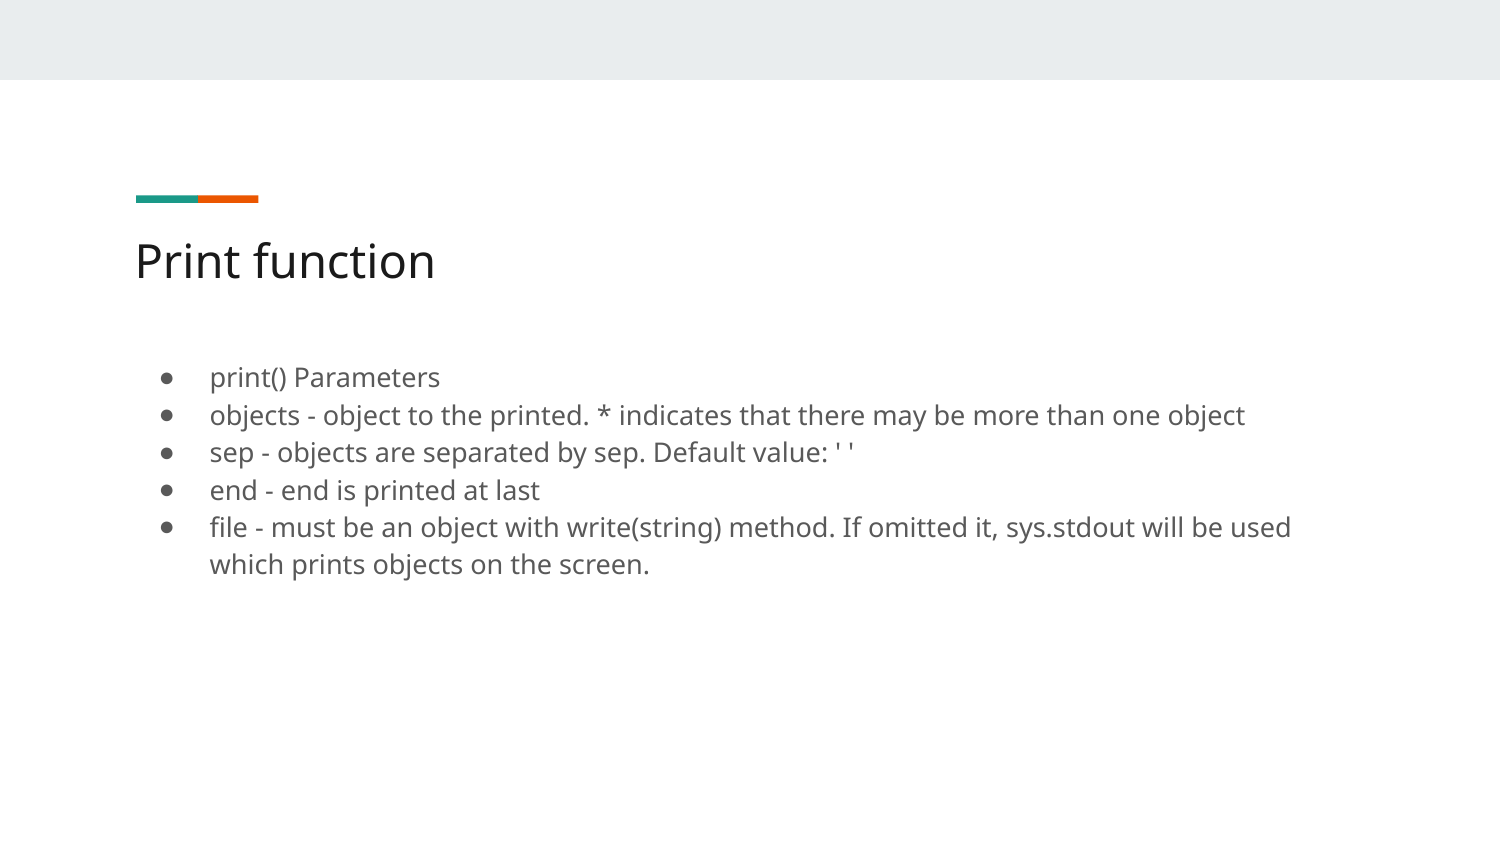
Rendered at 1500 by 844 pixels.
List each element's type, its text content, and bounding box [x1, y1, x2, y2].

list print() Parameters objects - object to the printed. * indicates that there may be more than one object sep - objects are separated by sep. Default value: ' ' end - end is printed at last file - must be an object with write(string) method. If omitted it, sys.stdout will be used which prints objects on the screen. [119, 340, 1382, 713]
title Print function [119, 215, 1382, 305]
